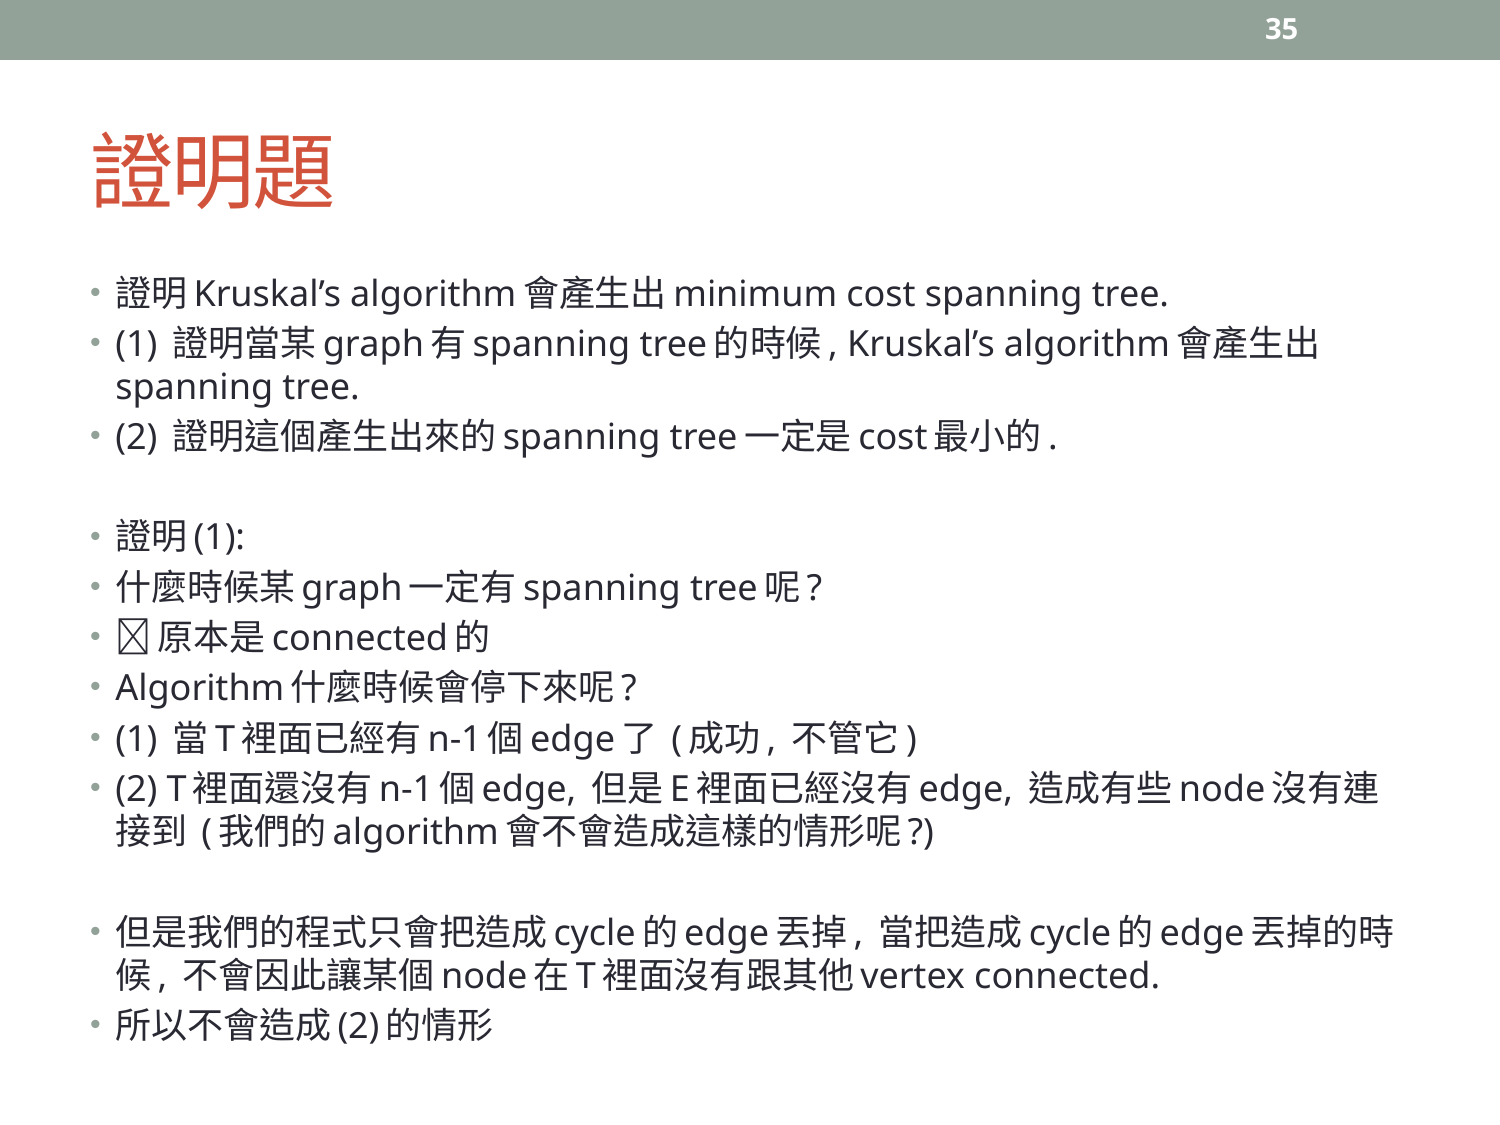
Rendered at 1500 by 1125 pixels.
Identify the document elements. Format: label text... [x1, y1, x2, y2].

slide_number 35 [1250, 3, 1425, 57]
title 證明題 [75, 87, 1425, 250]
list 證明Kruskal’s algorithm會產生出minimum cost spanning tree. (1) 證明當某graph有spanning tree的時候, Kruskal’s algorithm會產生出spanning tree. (2) 證明這個產生出來的spanning tree一定是cost最小的. 證明(1): 什麼時候某graph一定有spanning tree呢? 原本是connected的 Algorithm什麼時候會停下來呢? (1) 當T裡面已經有n-1個edge了 (成功, 不管它) (2) T裡面還沒有n-1個edge, 但是E裡面已經沒有edge, 造成有些node沒有連接到 (我們的algorithm會不會造成這樣的情形呢?) 但是我們的程式只會把造成cycle的edge丟掉, 當把造成cycle的edge丟掉的時候, 不會因此讓某個node在T裡面沒有跟其他vertex connected. 所以不會造成(2)的情形 [75, 262, 1425, 1063]
